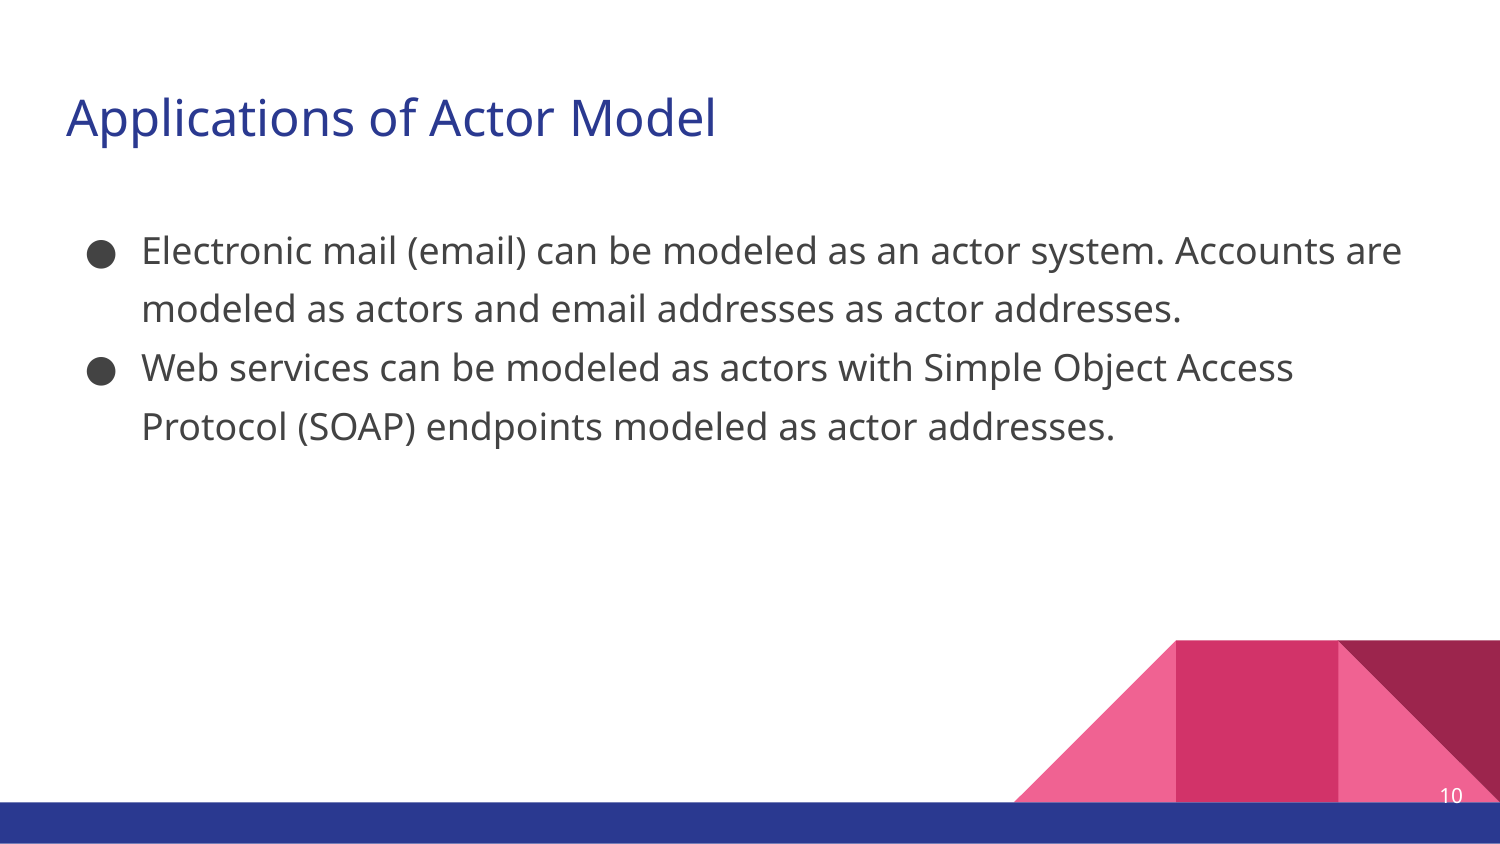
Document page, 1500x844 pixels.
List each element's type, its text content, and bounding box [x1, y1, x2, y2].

slide_number ‹#› [1387, 762, 1478, 828]
title Applications of Actor Model [51, 67, 1449, 167]
list Electronic mail (email) can be modeled as an actor system. Accounts are modeled as actors and email addresses as actor addresses. Web services can be modeled as actors with Simple Object Access Protocol (SOAP) endpoints modeled as actor addresses. [51, 201, 1449, 750]
